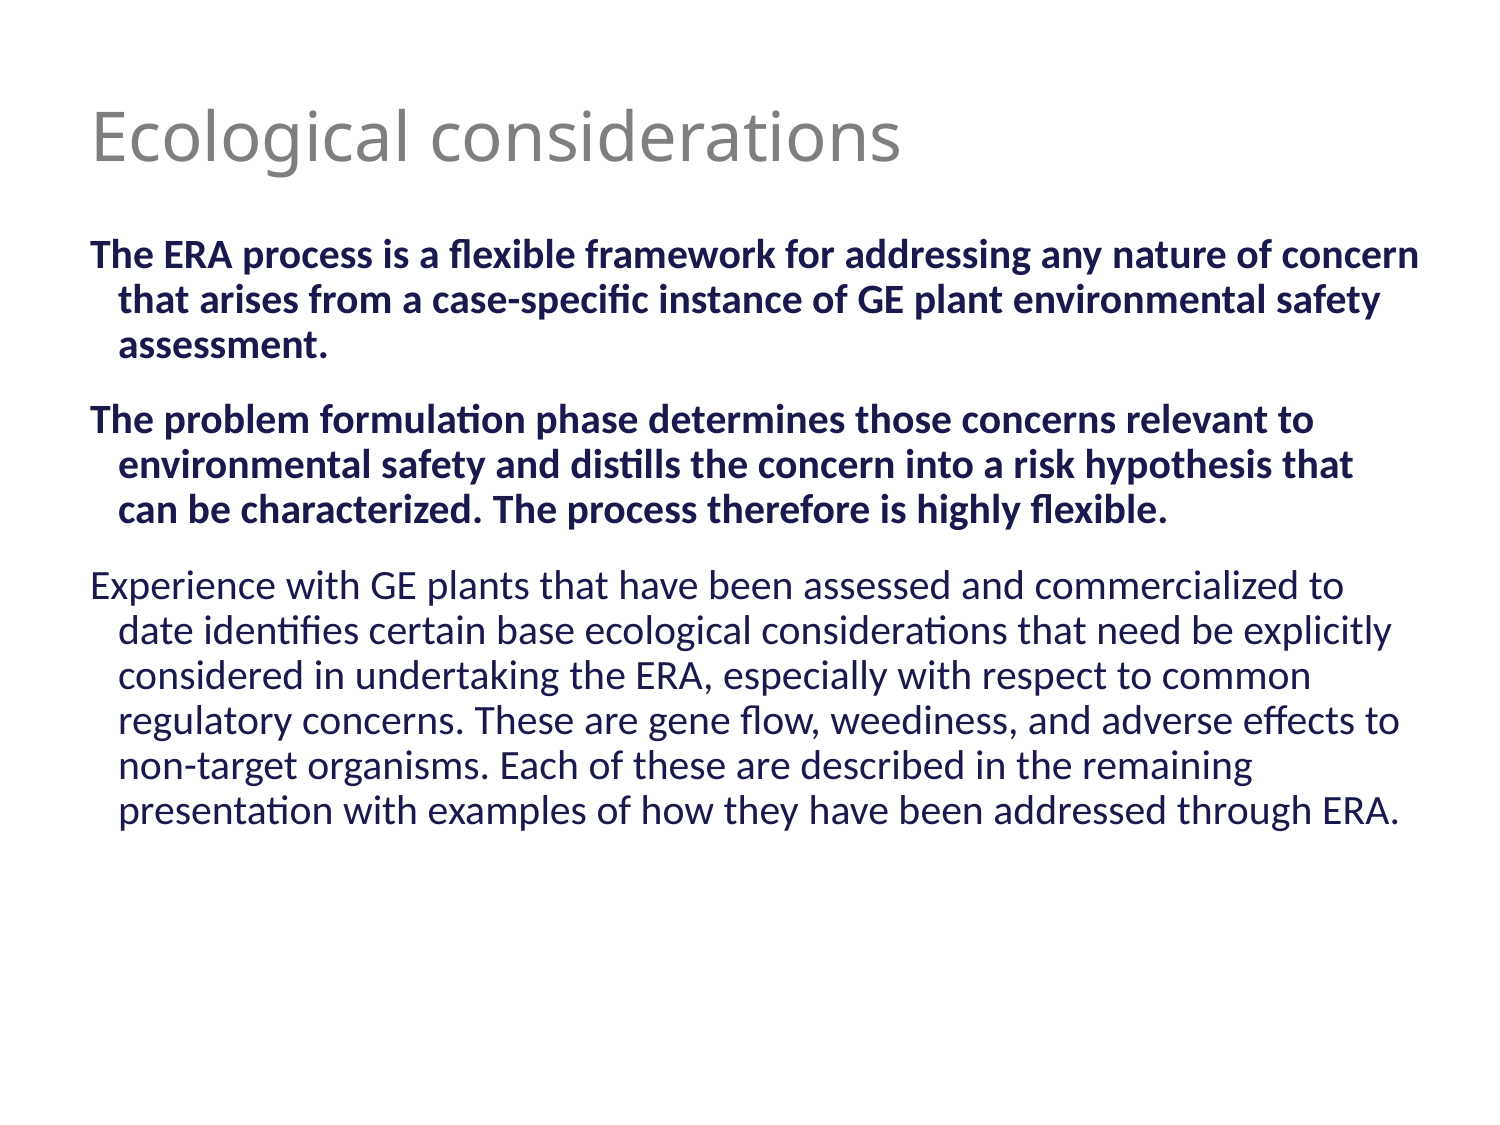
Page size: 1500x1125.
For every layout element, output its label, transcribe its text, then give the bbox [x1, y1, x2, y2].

title Ecological considerations [75, 45, 1425, 224]
list The ERA process is a flexible framework for addressing any nature of concern that arises from a case-specific instance of GE plant environmental safety assessment. The problem formulation phase determines those concerns relevant to environmental safety and distills the concern into a risk hypothesis that can be characterized. The process therefore is highly flexible. Experience with GE plants that have been assessed and commercialized to date identifies certain base ecological considerations that need be explicitly considered in undertaking the ERA, especially with respect to common regulatory concerns. These are gene flow, weediness, and adverse effects to non-target organisms. Each of these are described in the remaining presentation with examples of how they have been addressed through ERA. [75, 224, 1438, 1038]
text_box [74, 562, 1425, 925]
